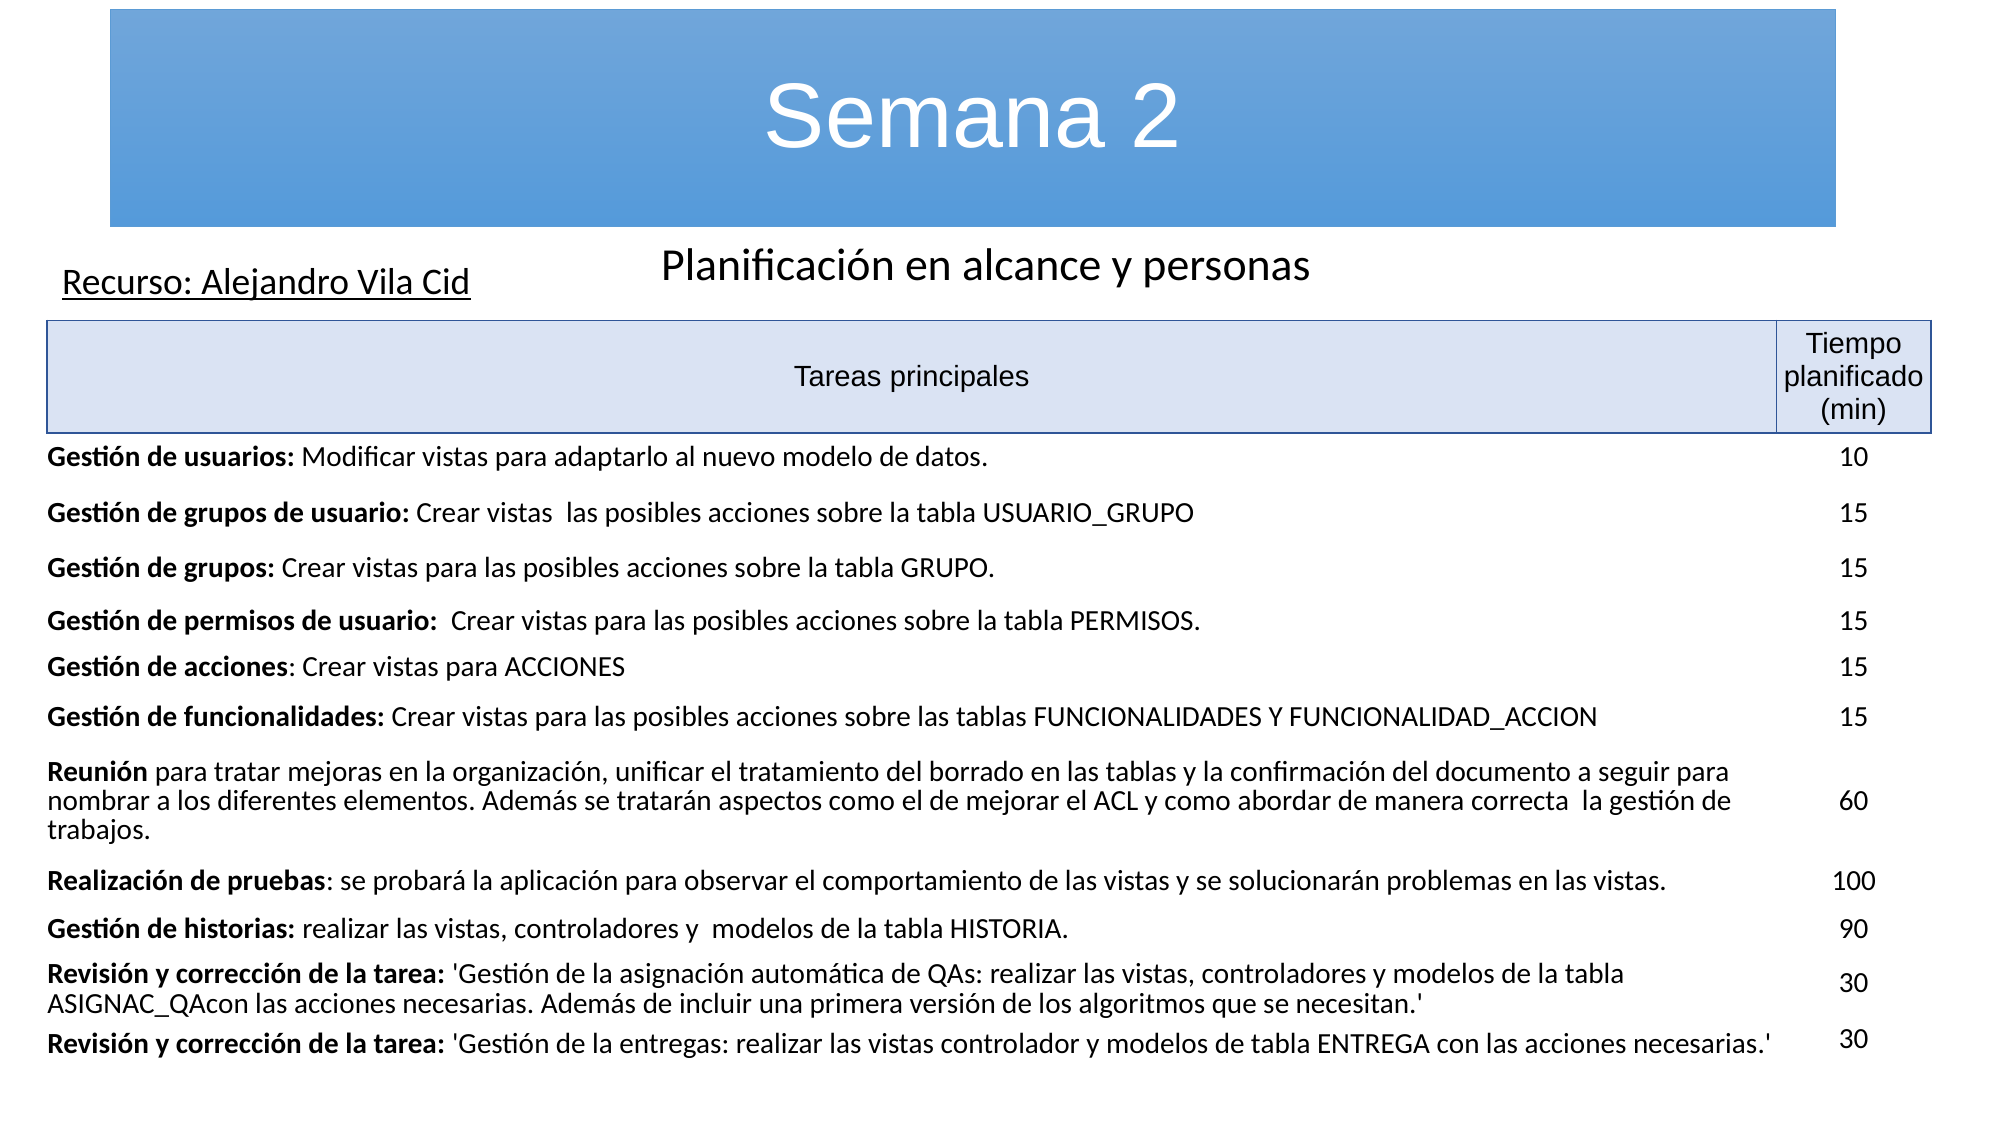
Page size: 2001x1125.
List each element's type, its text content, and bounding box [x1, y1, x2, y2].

table_cell Gestión de historias: realizar las vistas, controladores y modelos de la tabla HISTORIA. [47, 911, 1776, 950]
table_cell 100 [1776, 855, 1931, 911]
table_cell 15 [1776, 651, 1931, 688]
table_cell Gestión de grupos de usuario: Crear vistas las posibles acciones sobre la tabla USUARIO_GRUPO [47, 485, 1776, 545]
table_cell 15 [1776, 545, 1931, 596]
table_cell 90 [1776, 911, 1931, 950]
table_header Tiempo planificado (min) [1777, 321, 1930, 432]
table_cell 15 [1776, 596, 1931, 651]
text_box Planificación en alcance y personas [646, 226, 1333, 297]
table_cell Reunión para tratar mejoras en la organización, unificar el tratamiento del borrado en las tablas y la confirmación del documento a seguir para nombrar a los diferentes elementos. Además se tratarán aspectos como el de mejorar el ACL y como abordar de manera correcta la gestión de trabajos. [47, 751, 1776, 855]
title Semana 2 [110, 9, 1836, 227]
table_cell 30 [1776, 950, 1931, 1020]
table_cell 10 [1776, 434, 1931, 485]
table_cell Revisión y corrección de la tarea: 'Gestión de la asignación automática de QAs: realizar las vistas, controladores y modelos de la tabla ASIGNAC_QAcon las acciones necesarias. Además de incluir una primera versión de los algoritmos que se necesitan.' [47, 950, 1776, 1020]
table_cell Gestión de funcionalidades: Crear vistas para las posibles acciones sobre las tablas FUNCIONALIDADES Y FUNCIONALIDAD_ACCION [47, 688, 1776, 751]
table_cell 60 [1776, 751, 1931, 855]
table_cell Revisión y corrección de la tarea: 'Gestión de la entregas: realizar las vistas controlador y modelos de tabla ENTREGA con las acciones necesarias.' [47, 1020, 1776, 1061]
table_cell Realización de pruebas: se probará la aplicación para observar el comportamiento de las vistas y se solucionarán problemas en las vistas. [47, 855, 1776, 911]
table_cell 15 [1776, 688, 1931, 751]
table_cell Gestión de acciones: Crear vistas para ACCIONES [47, 651, 1776, 688]
table_cell Gestión de usuarios: Modificar vistas para adaptarlo al nuevo modelo de datos. [47, 434, 1776, 485]
table_cell Gestión de permisos de usuario: Crear vistas para las posibles acciones sobre la tabla PERMISOS. [47, 596, 1776, 651]
table_cell 30 [1776, 1020, 1931, 1061]
table_cell Gestión de grupos: Crear vistas para las posibles acciones sobre la tabla GRUPO. [47, 545, 1776, 596]
text_box Recurso: Alejandro Vila Cid [47, 250, 599, 310]
table_cell 15 [1776, 485, 1931, 545]
table_header Tareas principales [48, 321, 1776, 432]
